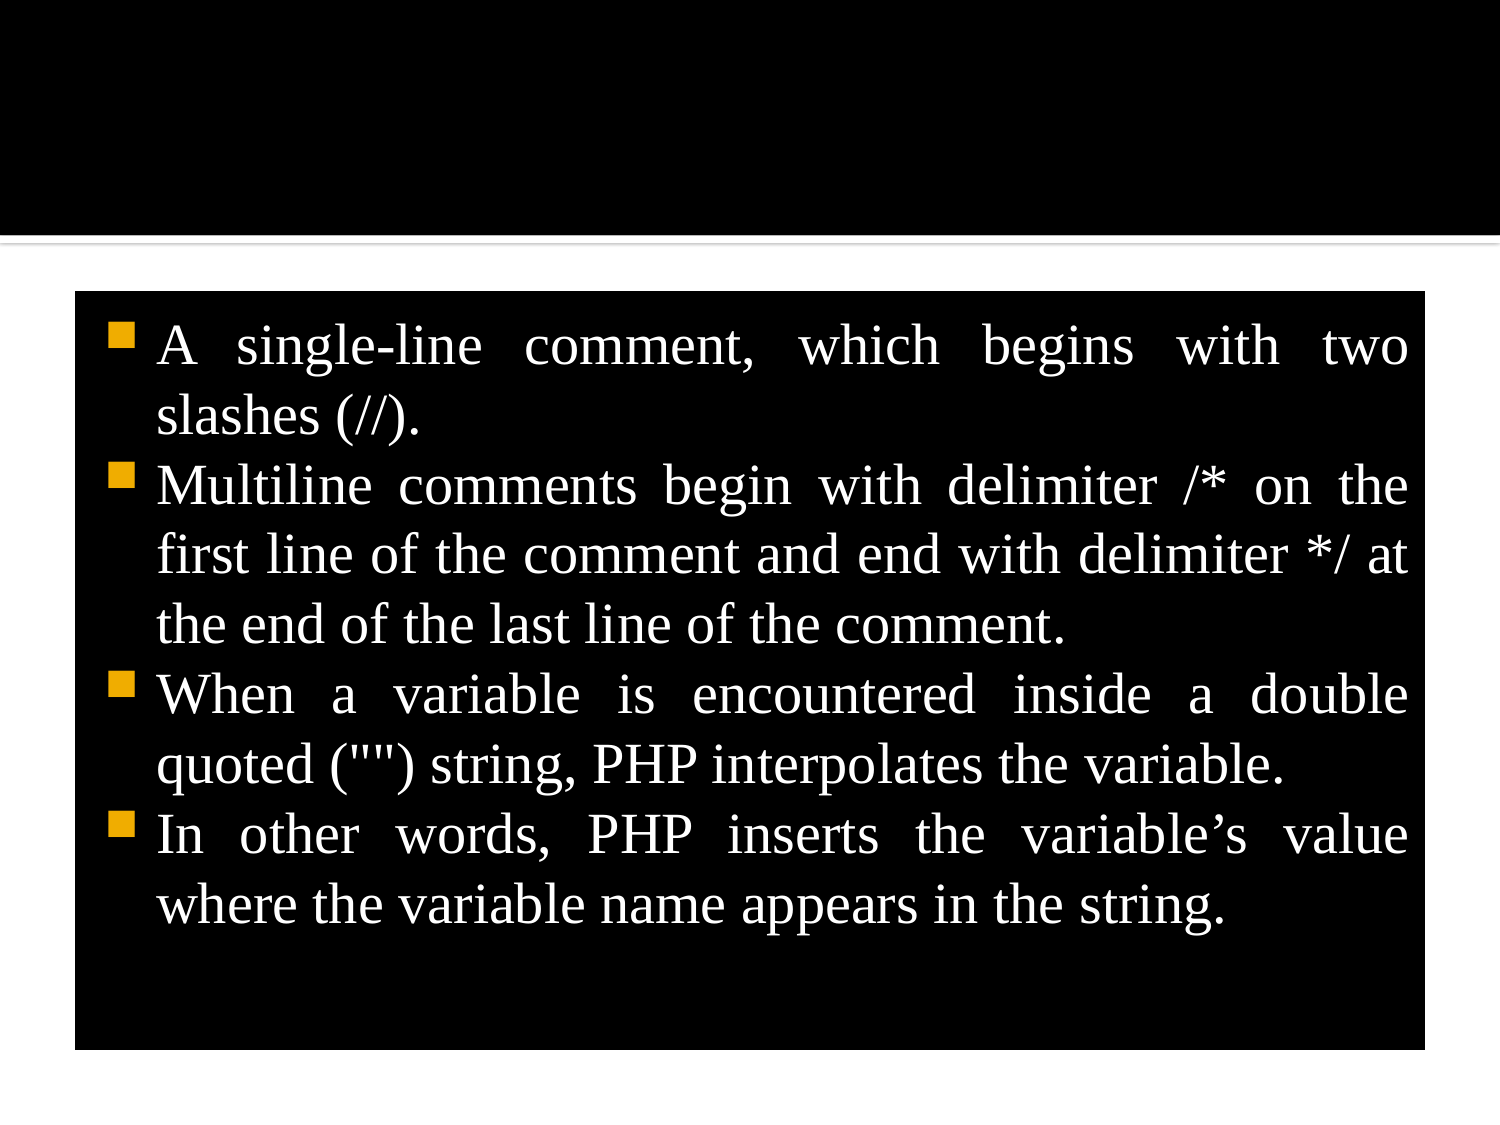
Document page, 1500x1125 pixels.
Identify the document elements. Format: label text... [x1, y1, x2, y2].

list A single-line comment, which begins with two slashes (//). Multiline comments begin with delimiter /* on the first line of the comment and end with delimiter */ at the end of the last line of the comment. When a variable is encountered inside a double quoted ("") string, PHP interpolates the variable. In other words, PHP inserts the variable’s value where the variable name appears in the string. [75, 291, 1425, 1050]
